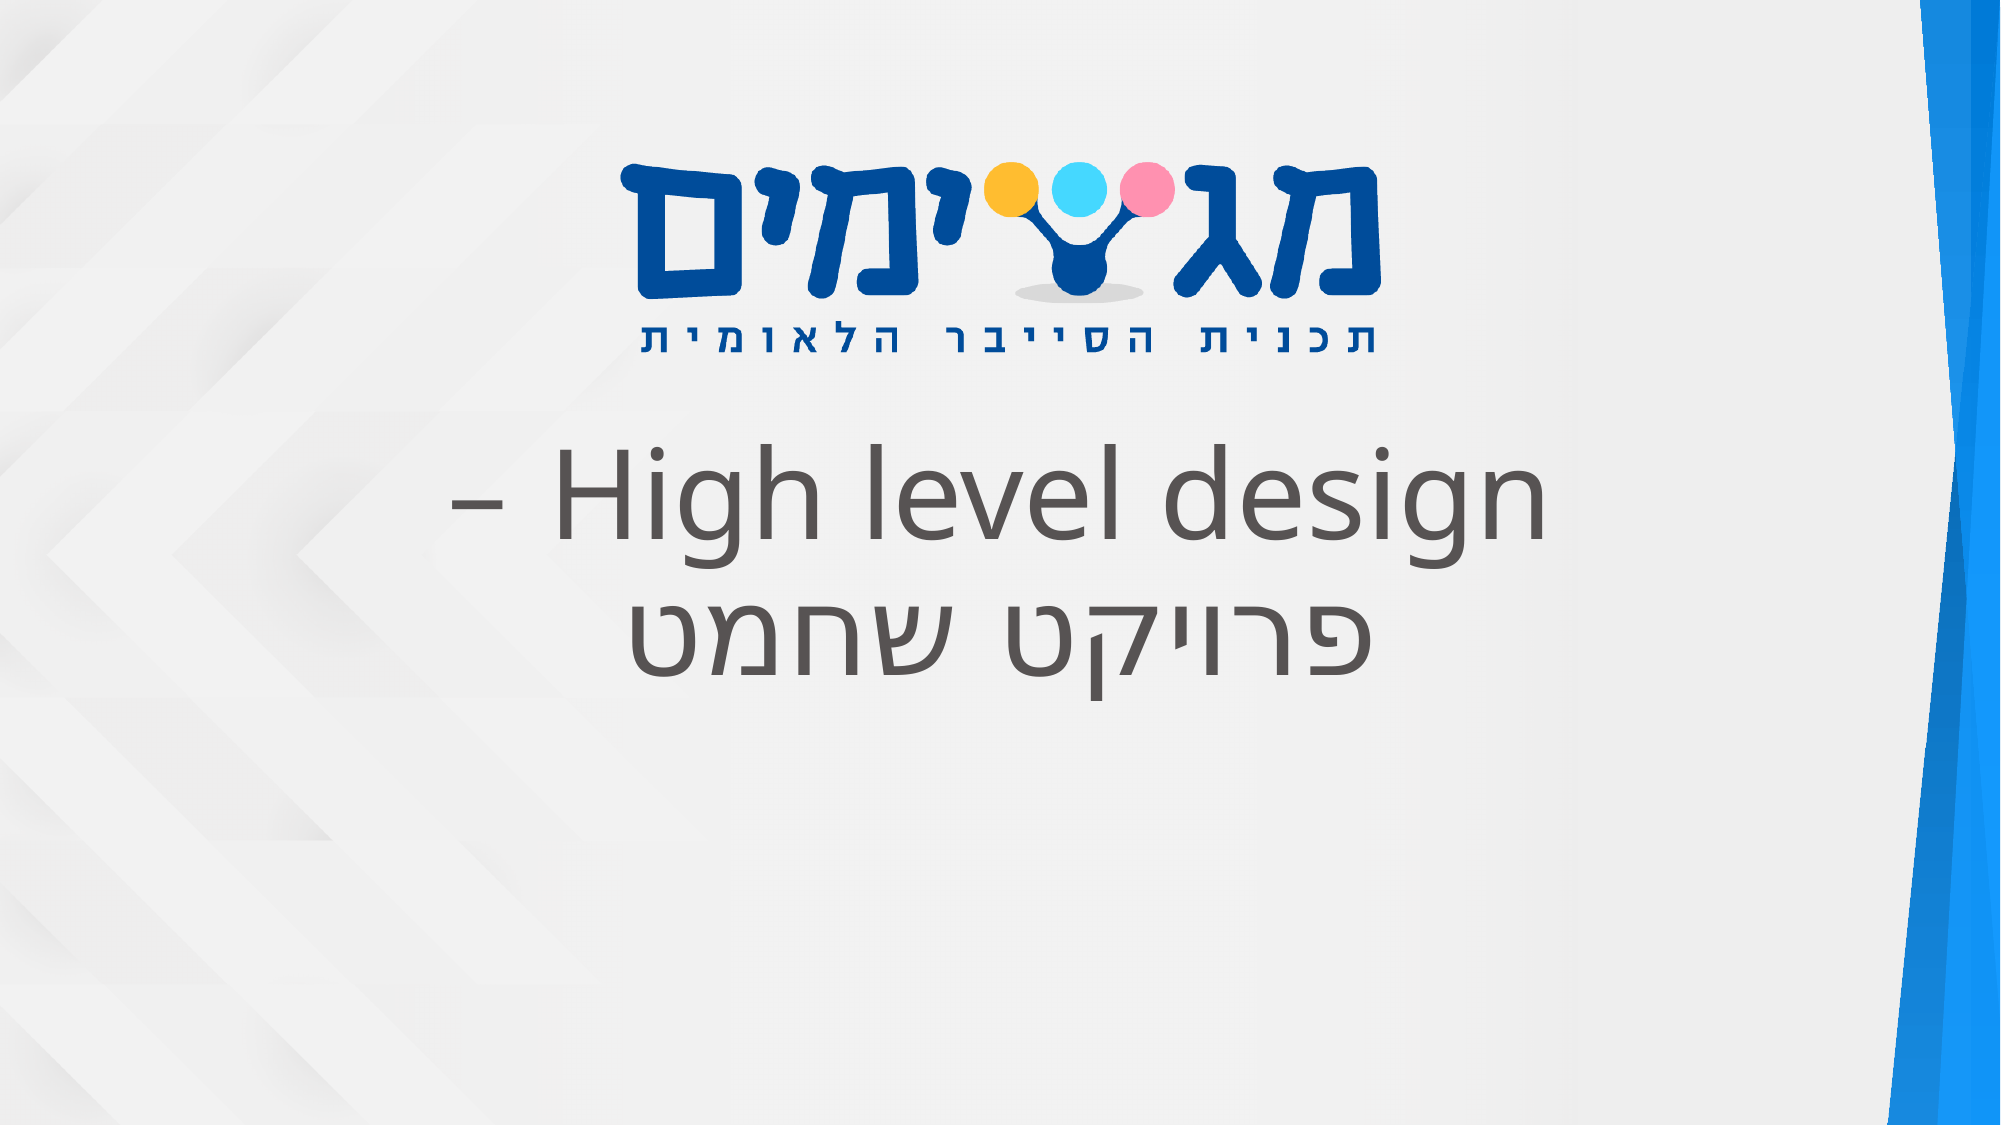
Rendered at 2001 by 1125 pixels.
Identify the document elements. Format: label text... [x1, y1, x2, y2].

title High level design – פרויקט שחמט [249, 363, 1751, 771]
picture [499, 46, 1501, 363]
